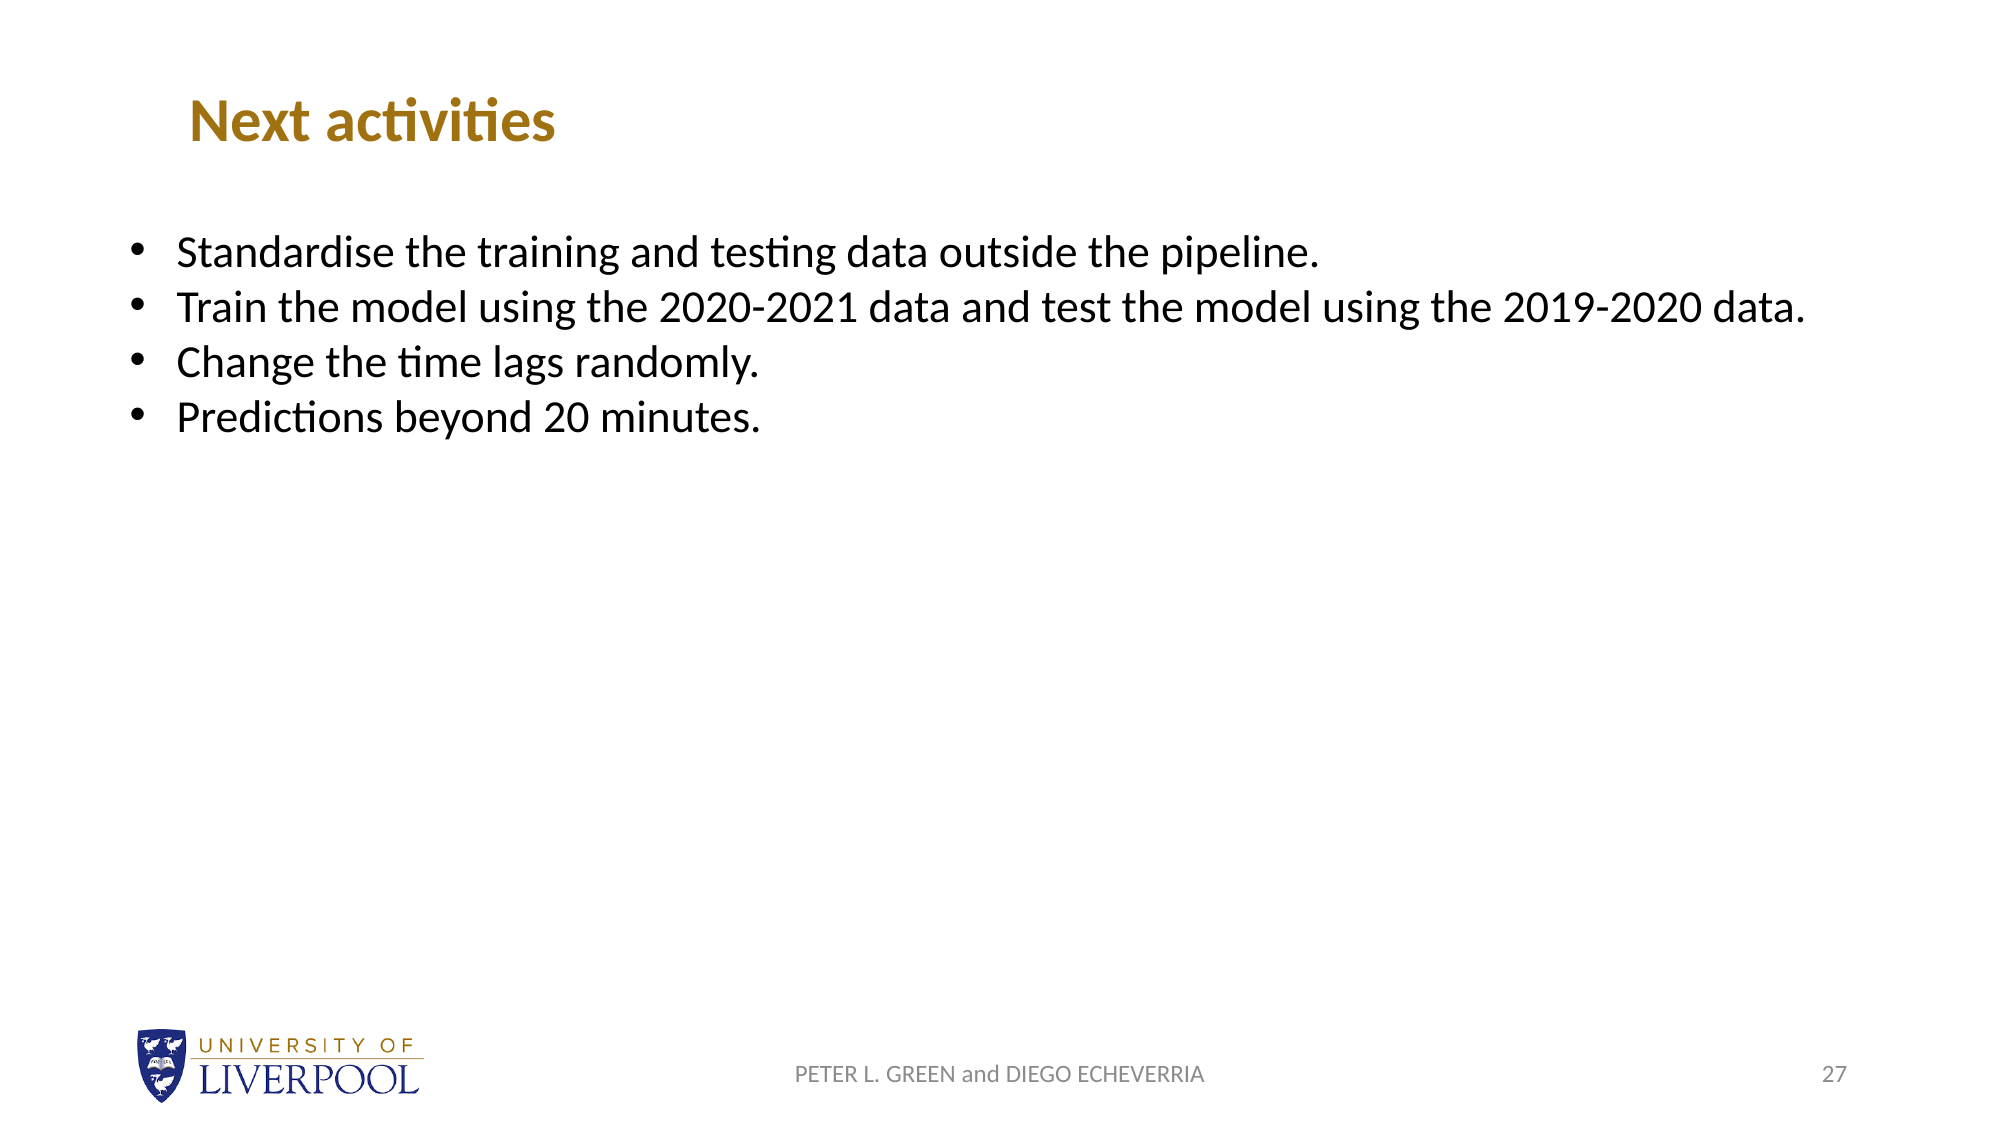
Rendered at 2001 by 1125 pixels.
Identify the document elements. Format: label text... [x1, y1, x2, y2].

text_box Next activities [174, 71, 1167, 162]
picture [137, 1029, 424, 1103]
footer PETER L. GREEN and DIEGO ECHEVERRIA [662, 1042, 1338, 1103]
text_box Standardise the training and testing data outside the pipeline. Train the model using the 2020-2021 data and test the model using the 2019-2020 data. Change the time lags randomly. Predictions beyond 20 minutes. [114, 214, 1857, 504]
slide_number 27 [1412, 1042, 1863, 1103]
